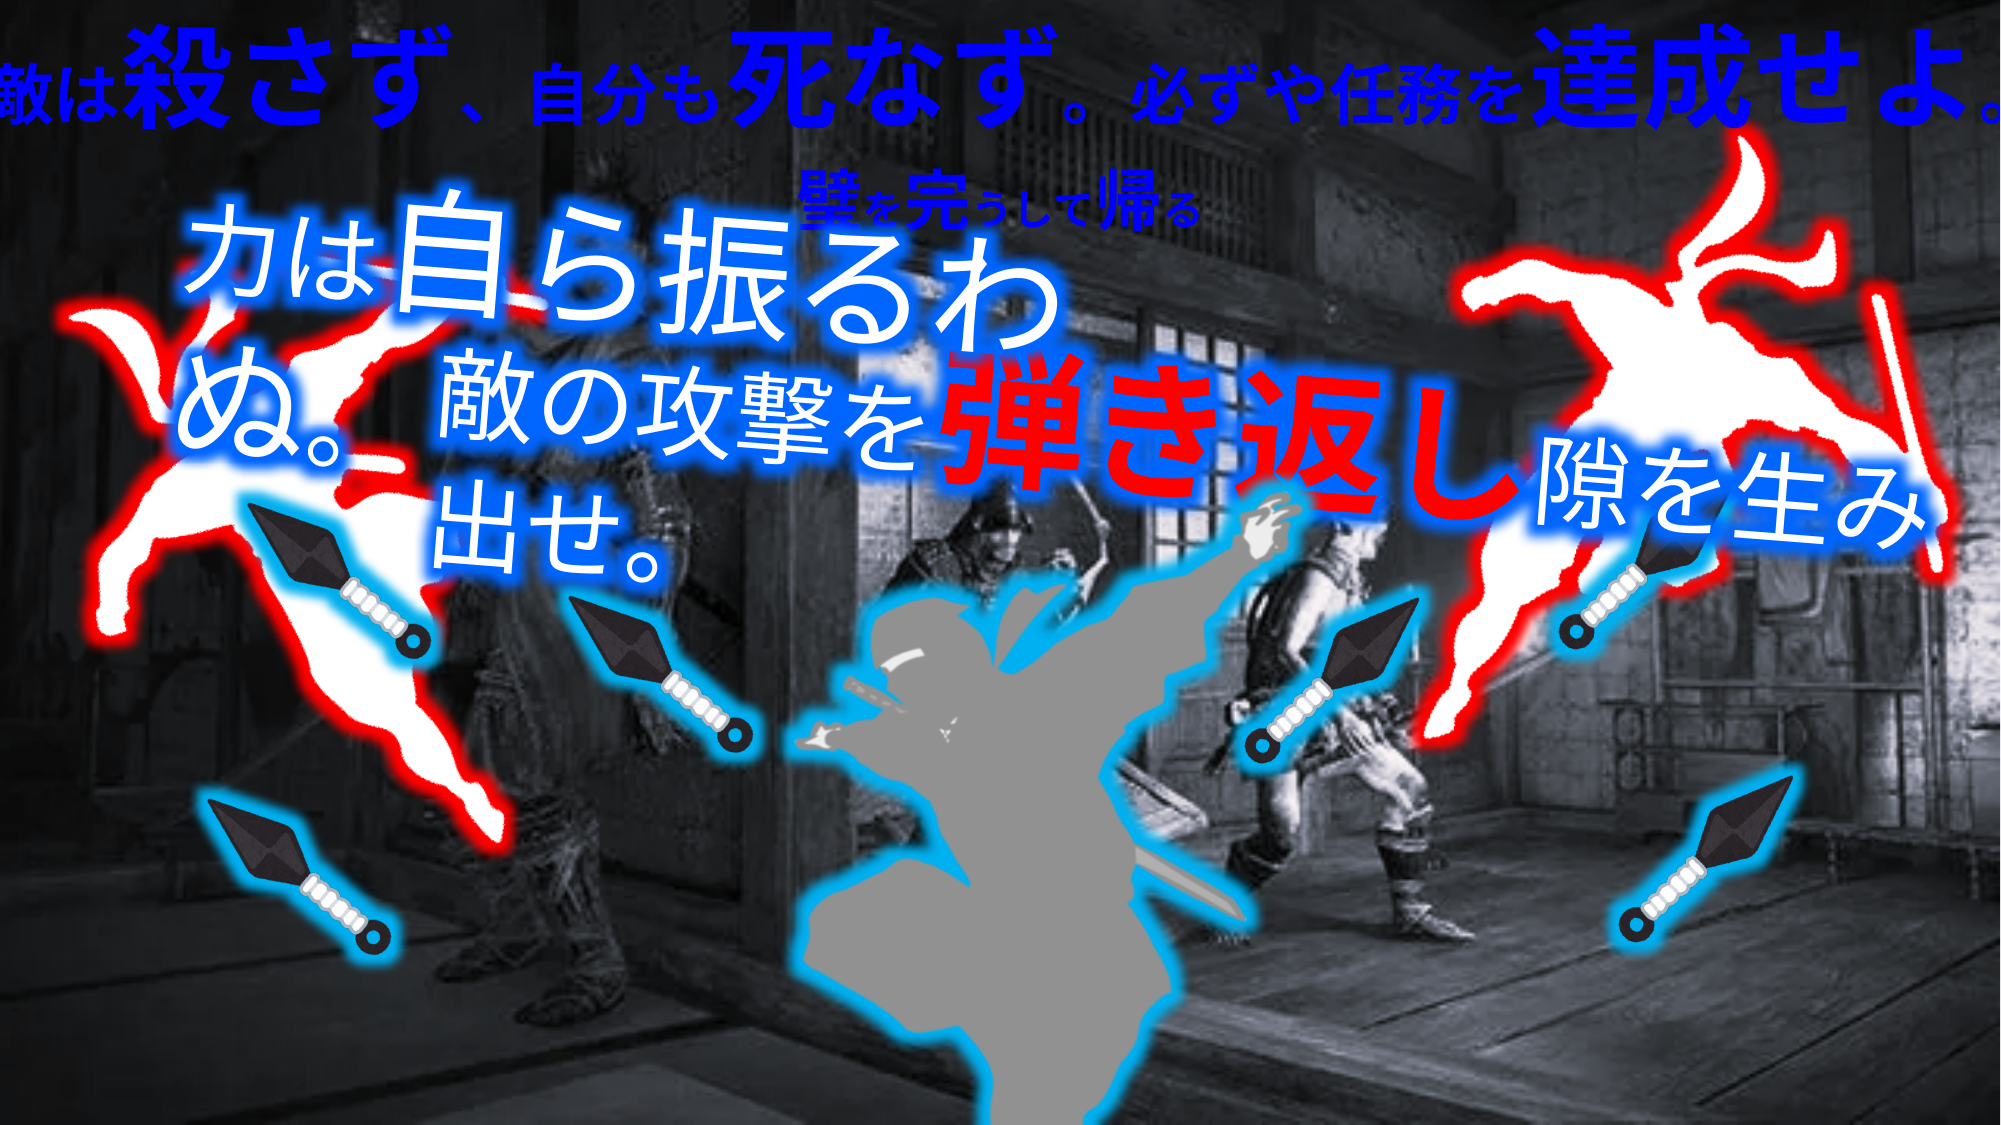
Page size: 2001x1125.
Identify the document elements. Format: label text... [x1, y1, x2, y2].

text_box 璧を完うして帰る [781, 151, 1219, 247]
picture [795, 492, 1302, 1125]
text_box 敵の攻撃を弾き返し隙を生み出せ。 [1142, 328, 1302, 411]
picture [0, 0, 2001, 1125]
text_box 敵は殺さず、自分も死なず。必ずや任務を達成せよ。 [0, 0, 2000, 150]
text_box 力は自ら振るわぬ。 [745, 183, 1136, 411]
